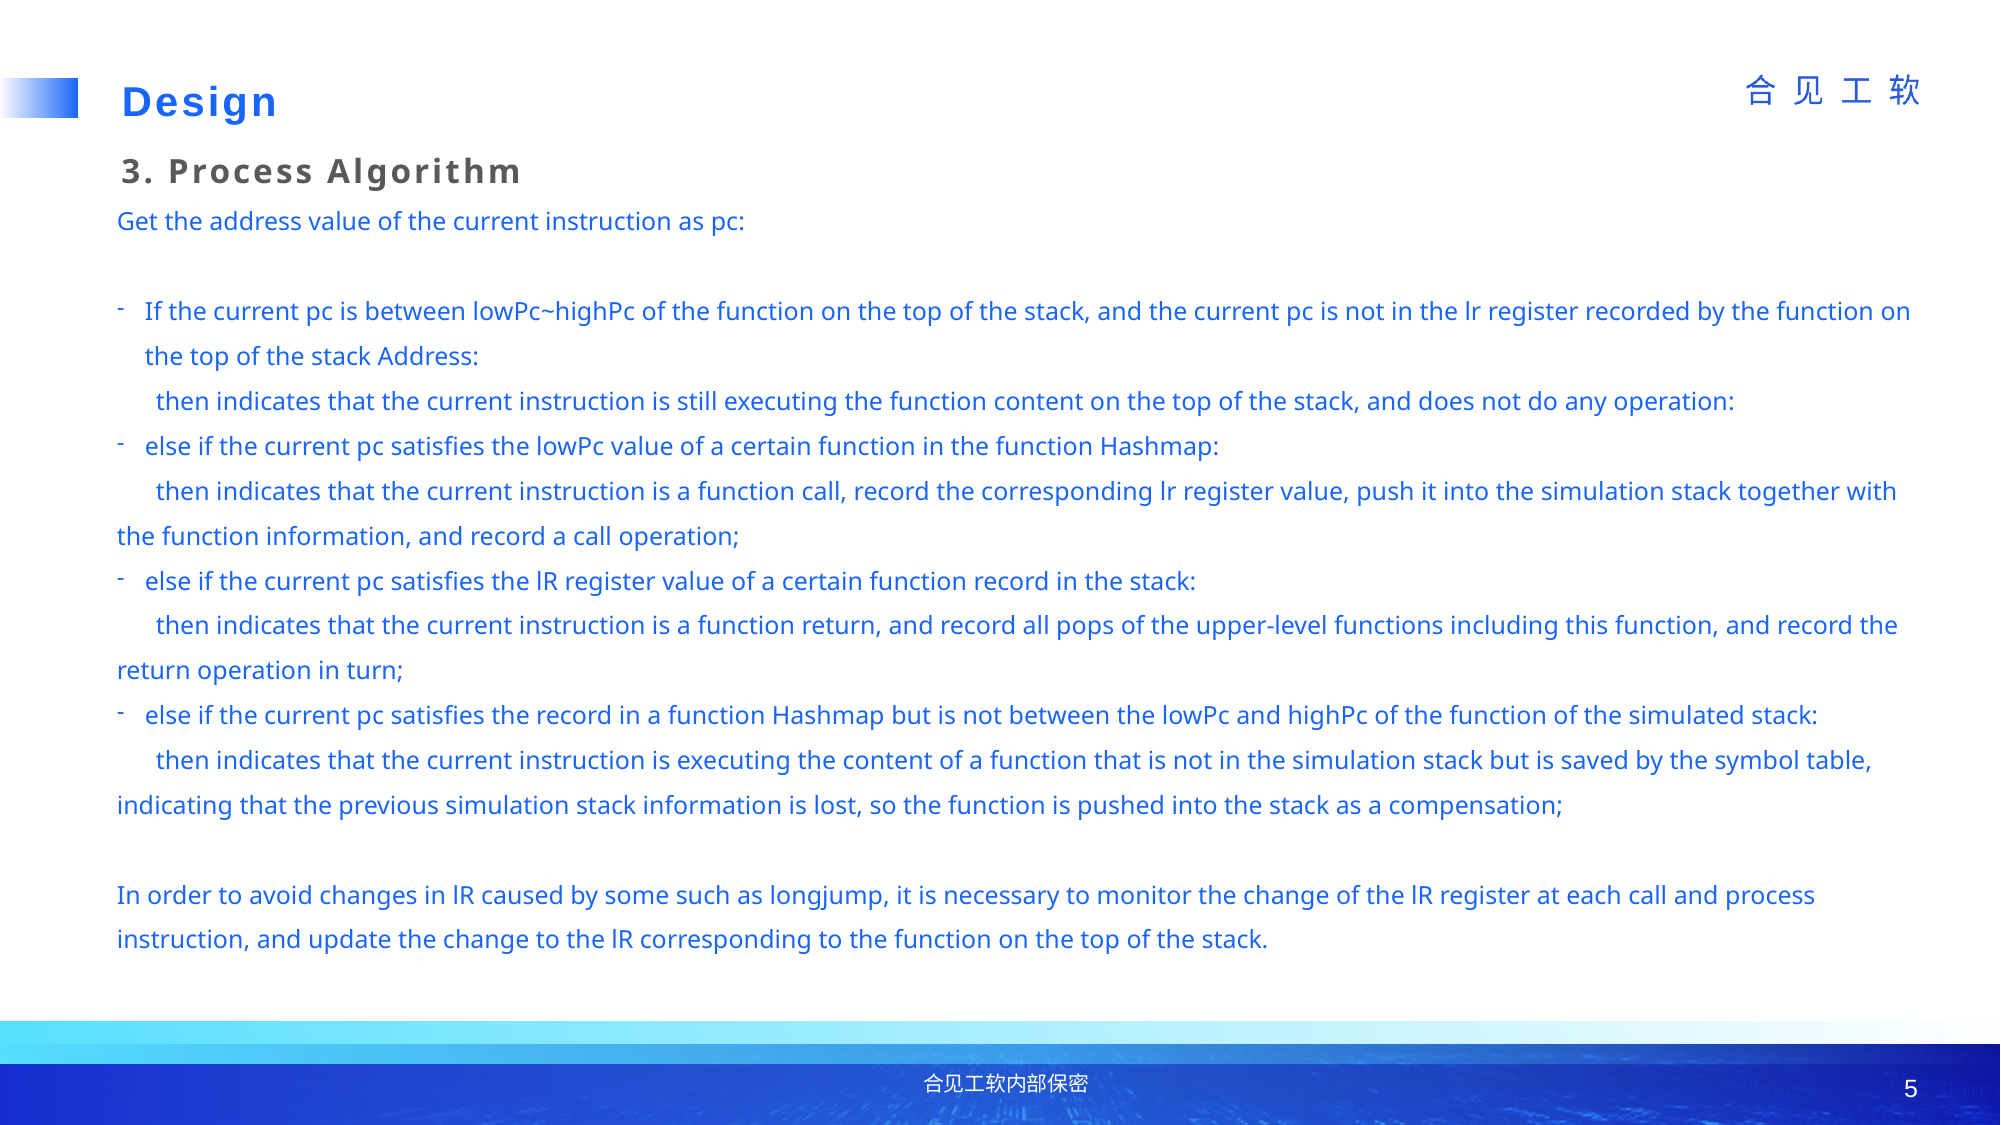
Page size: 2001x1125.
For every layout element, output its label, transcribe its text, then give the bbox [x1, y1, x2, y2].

picture [1745, 74, 1919, 105]
slide_number 5 [1483, 1057, 1934, 1118]
picture [0, 1044, 2000, 1125]
text_box 3. Process Algorithm [106, 143, 904, 183]
text_box Get the address value of the current instruction as pc: If the current pc is between lowPc~highPc of the function on the top of the stack, and the current pc is not in the lr register recorded by the function on the top of the stack Address: then indicates that the current instruction is still executing the function content on the top of the stack, and does not do any operation: else if the current pc satisfies the lowPc value of a certain function in the function Hashmap: then indicates that the current instruction is a function call, record the corresponding lr register value, push it into the simulation stack together with the function information, and record a call operation; else if the current pc satisfies the lR register value of a certain function record in the stack: then indicates that the current instruction is a function return, and record all pops of the upper-level functions including this function, and record the return operation in turn; else if the current pc satisfies the record in a function Hashmap but is not between the lowPc and highPc of the function of the simulated stack: then indicates that the current instruction is executing the content of a function that is not in the simulation stack but is saved by the symbol table, indicating that the previous simulation stack information is lost, so the function is pushed into the stack as a compensation; In order to avoid changes in lR caused by some such as longjump, it is necessary to monitor the change of the lR register at each call and process instruction, and update the change to the lR corresponding to the function on the top of the stack. [26, 183, 1933, 962]
list Design [106, 52, 1354, 134]
